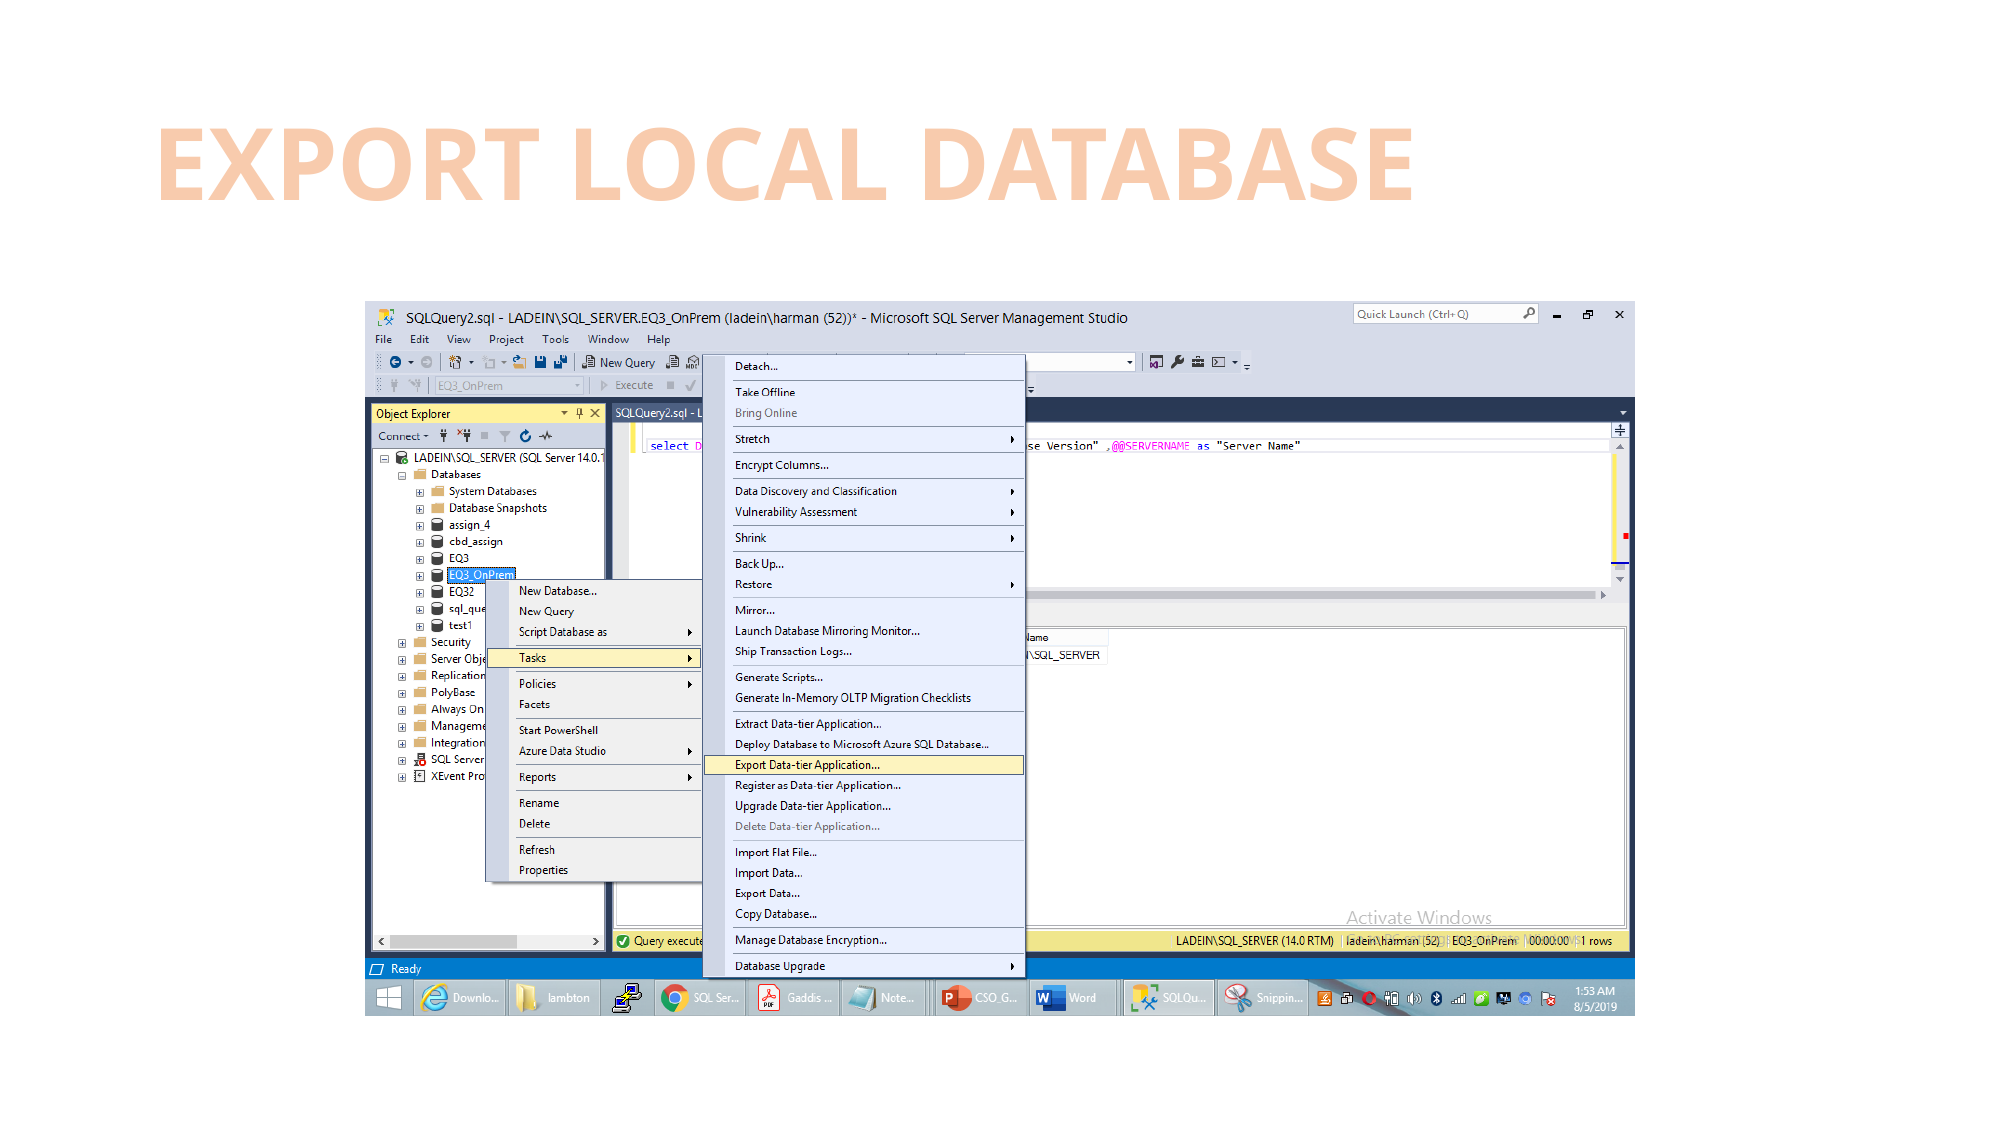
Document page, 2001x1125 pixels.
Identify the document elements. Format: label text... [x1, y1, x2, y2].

title EXPORT LOCAL DATABASE [137, 59, 1863, 278]
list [364, 301, 1635, 1016]
